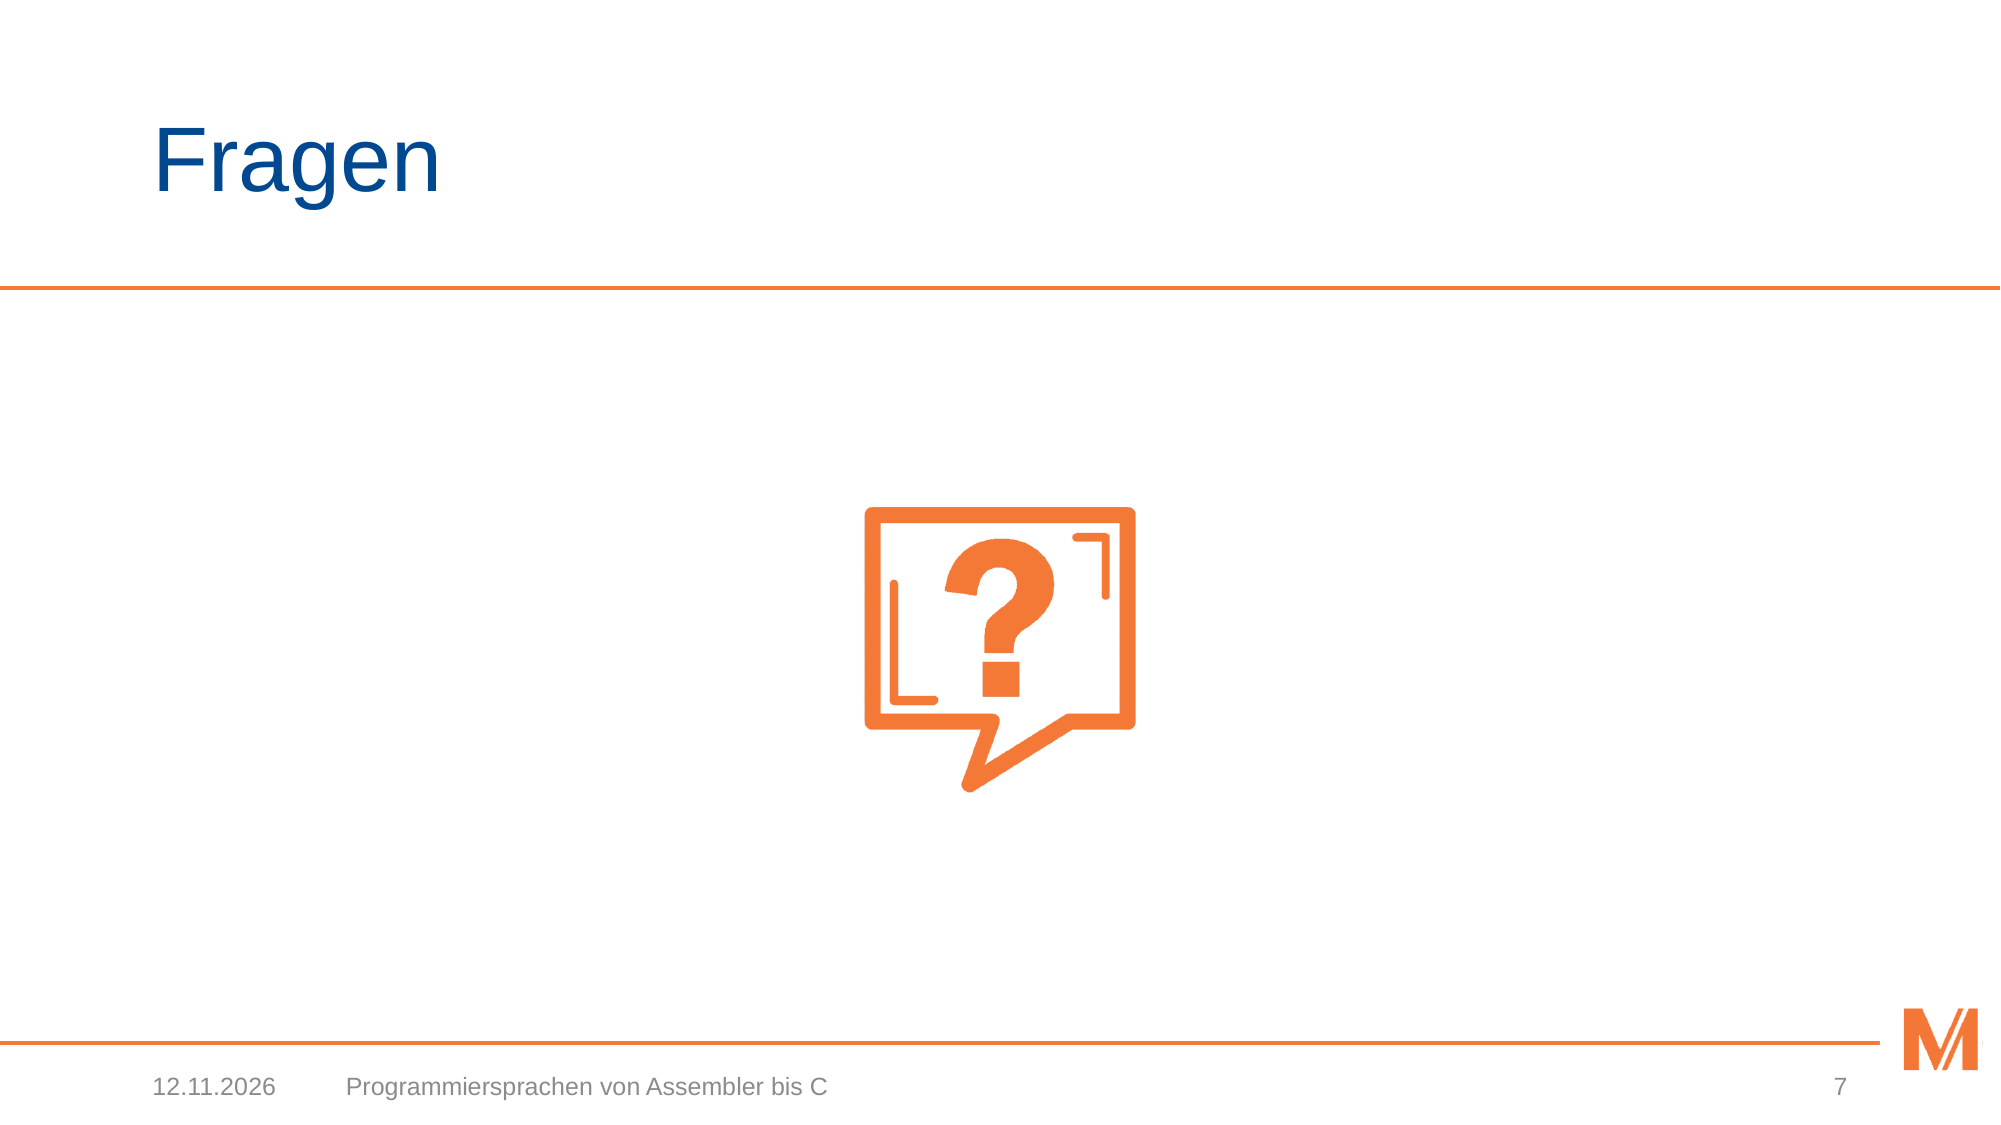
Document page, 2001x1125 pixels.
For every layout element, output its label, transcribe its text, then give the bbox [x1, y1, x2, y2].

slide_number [137, 1055, 313, 1116]
slide_number 7 [1743, 1055, 1863, 1116]
footer Programmiersprachen von Assembler bis C [330, 1055, 1721, 1116]
picture [1879, 989, 1982, 1097]
title Fragen [137, 59, 1863, 264]
picture [856, 499, 1144, 801]
